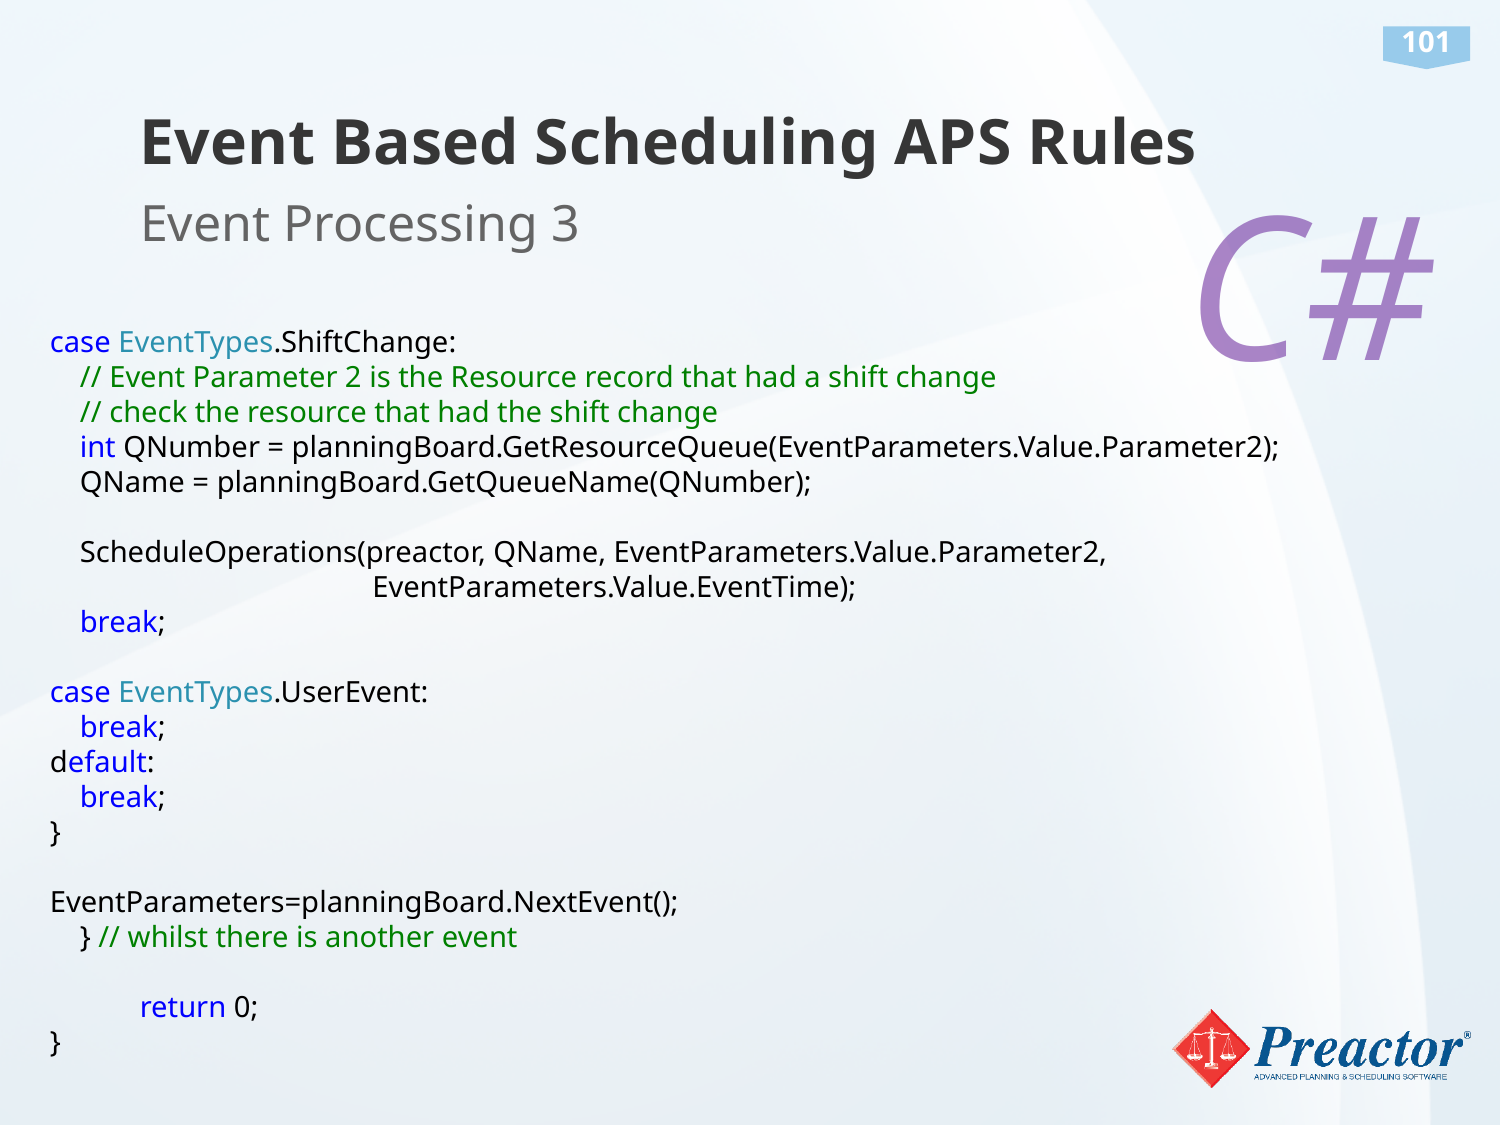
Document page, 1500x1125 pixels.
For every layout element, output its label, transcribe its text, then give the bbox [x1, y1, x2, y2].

text_box Event Processing 3 [125, 190, 1171, 300]
picture [0, 0, 1500, 1125]
text_box Event Based Scheduling APS Rules [125, 103, 1241, 190]
text_box case EventTypes.ShiftChange: // Event Parameter 2 is the Resource record that had a shift change // check the resource that had the shift change int QNumber = planningBoard.GetResourceQueue(EventParameters.Value.Parameter2); QName = planningBoard.GetQueueName(QNumber); ScheduleOperations(preactor, QName, EventParameters.Value.Parameter2, EventParameters.Value.EventTime); break; case EventTypes.UserEvent: break; default: break; } EventParameters=planningBoard.NextEvent(); } // whilst there is another event return 0; } [35, 316, 1477, 1066]
text_box C# [1171, 152, 1480, 408]
